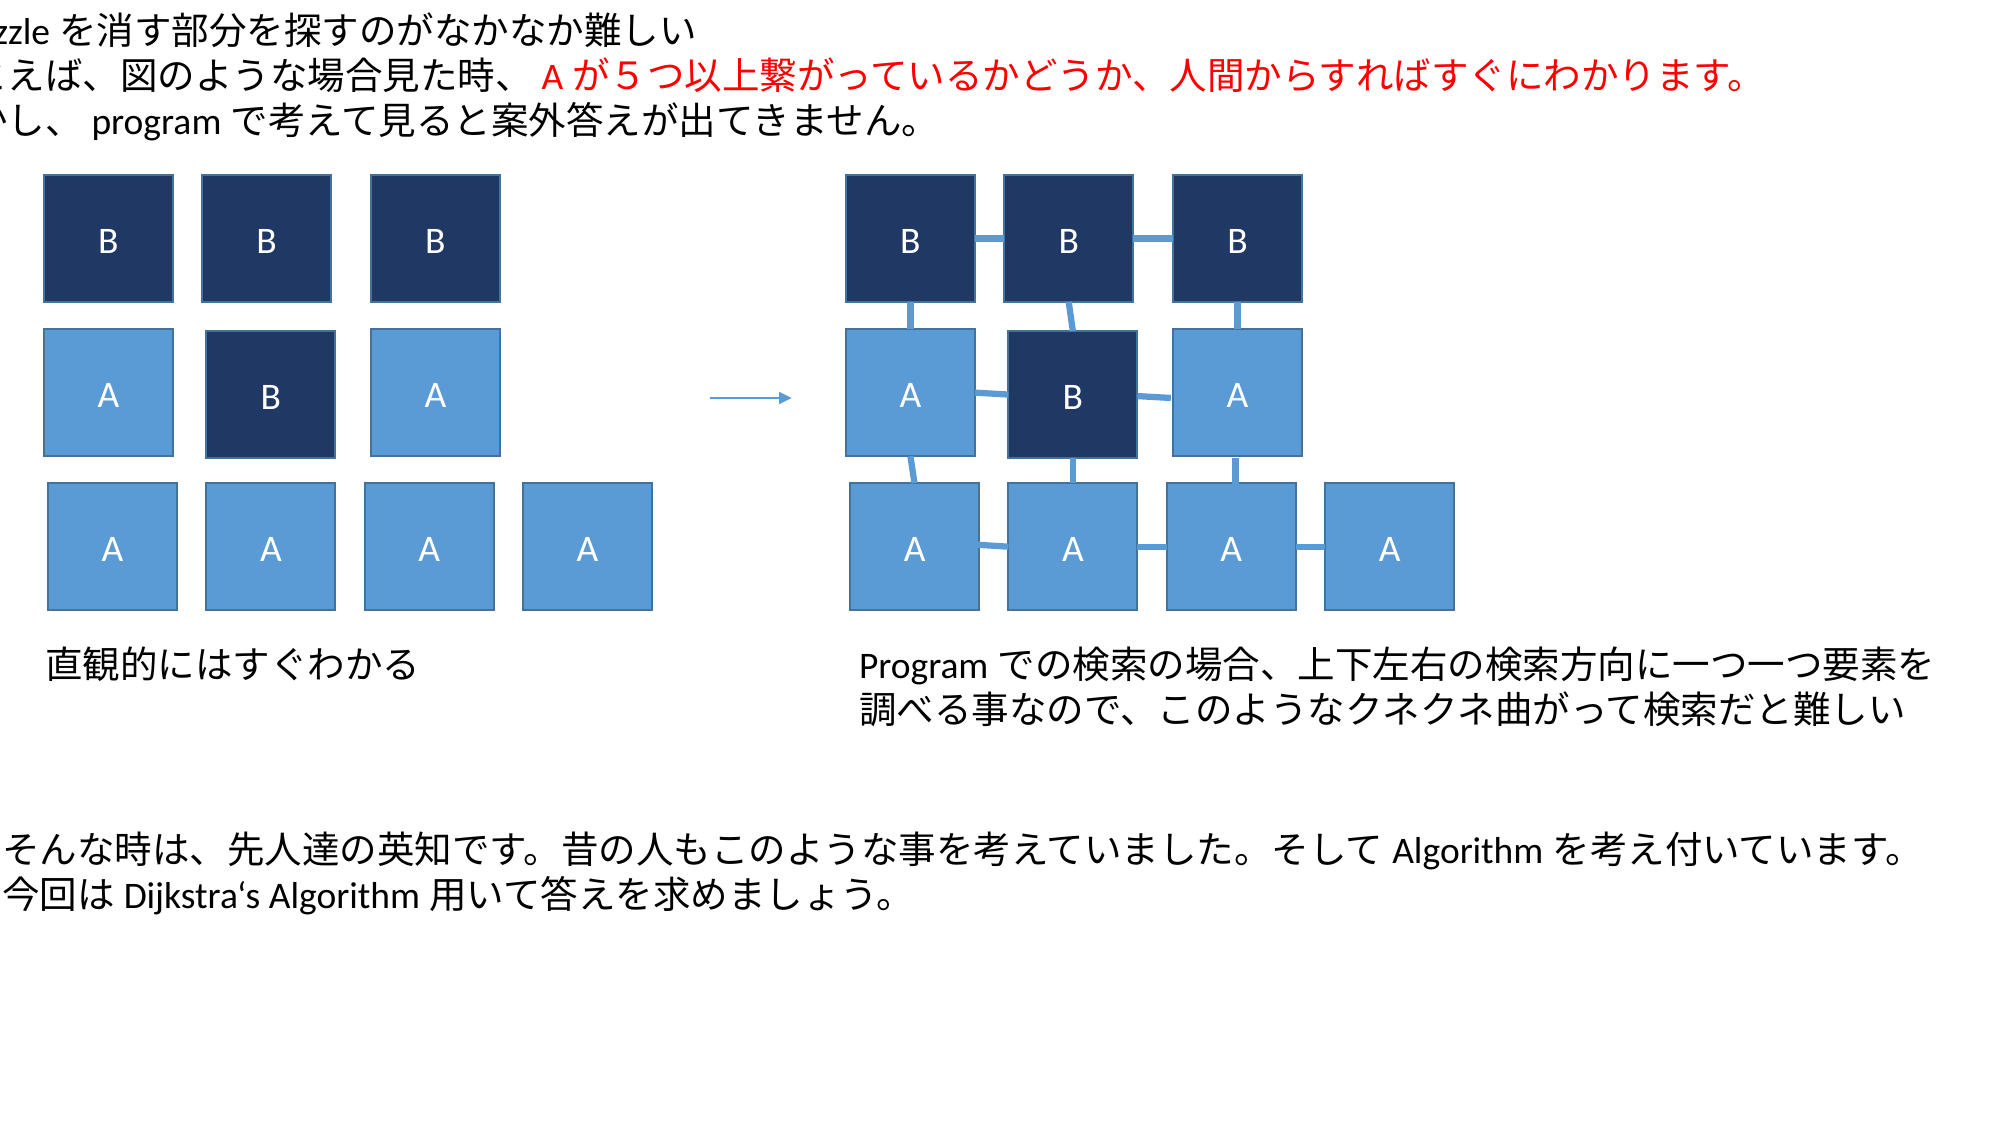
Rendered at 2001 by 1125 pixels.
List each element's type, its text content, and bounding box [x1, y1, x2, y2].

text_box ・Puzzleを消す部分を探すのがなかなか難しい たとえば、図のような場合見た時、Aが５つ以上繋がっているかどうか、人間からすればすぐにわかります。 しかし、programで考えて見ると案外答えが出てきません。 [0, 0, 1781, 150]
text_box B [201, 174, 332, 303]
text_box A [47, 482, 178, 611]
text_box B [1007, 330, 1138, 459]
text_box 直観的にはすぐわかる [30, 633, 435, 694]
text_box A [1324, 482, 1455, 611]
text_box B [845, 174, 976, 303]
text_box B [1172, 174, 1303, 303]
text_box Programでの検索の場合、上下左右の検索方向に一つ一つ要素を 調べる事なので、このようなクネクネ曲がって検索だと難しい [844, 633, 1950, 739]
text_box A [205, 482, 336, 611]
text_box A [845, 328, 976, 457]
text_box A [1172, 328, 1303, 457]
text_box B [43, 174, 174, 303]
text_box B [205, 330, 336, 459]
text_box A [364, 482, 495, 611]
text_box A [849, 482, 980, 611]
text_box A [43, 328, 174, 457]
text_box A [1007, 482, 1138, 611]
text_box A [1166, 482, 1297, 611]
text_box B [1003, 174, 1134, 303]
text_box A [522, 482, 653, 611]
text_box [910, 456, 915, 484]
text_box そんな時は、先人達の英知です。昔の人もこのような事を考えていました。そしてAlgorithmを考え付いています。 今回はDijkstra‘s Algorithm用いて答えを求めましょう。 [0, 818, 1938, 924]
text_box A [370, 328, 501, 457]
text_box B [370, 174, 501, 303]
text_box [1068, 302, 1073, 332]
